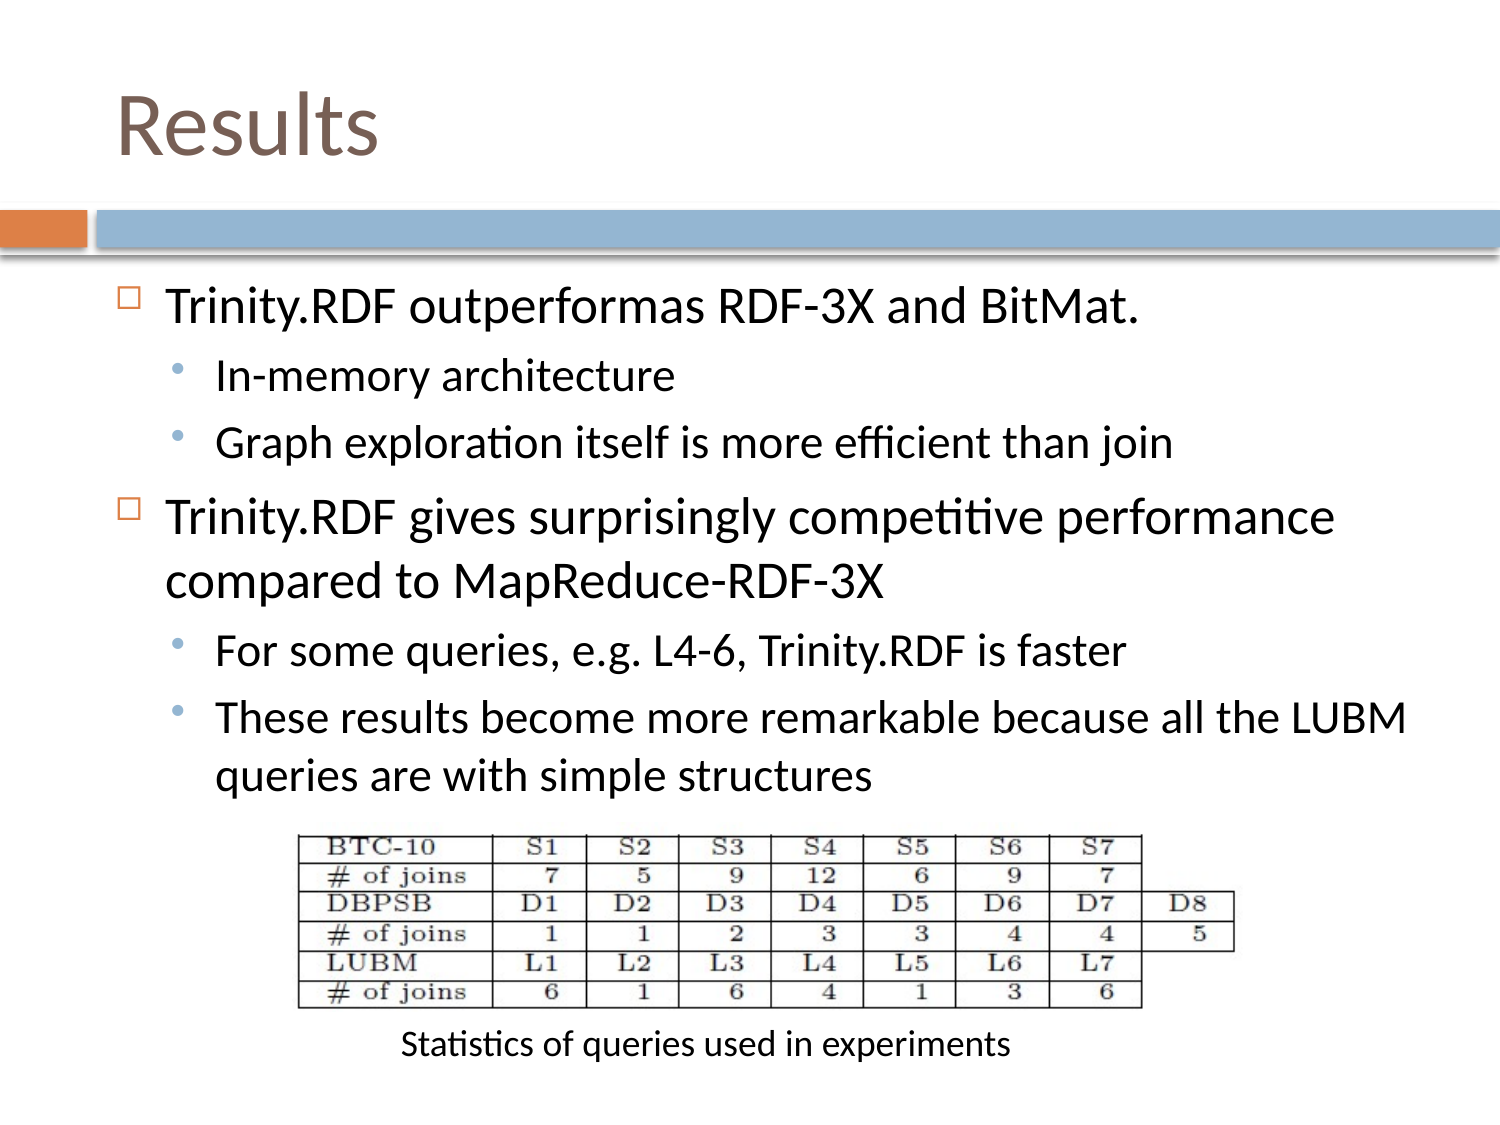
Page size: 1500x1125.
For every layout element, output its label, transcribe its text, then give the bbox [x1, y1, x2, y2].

text_box Statistics of queries used in experiments [287, 1017, 1126, 1072]
list Trinity.RDF outperformas RDF-3X and BitMat. In-memory architecture Graph exploration itself is more efficient than join Trinity.RDF gives surprisingly competitive performance compared to MapReduce-RDF-3X For some queries, e.g. L4-6, Trinity.RDF is faster These results become more remarkable because all the LUBM queries are with simple structures [100, 262, 1438, 811]
picture [292, 821, 1247, 1012]
title Results [100, 37, 1438, 200]
